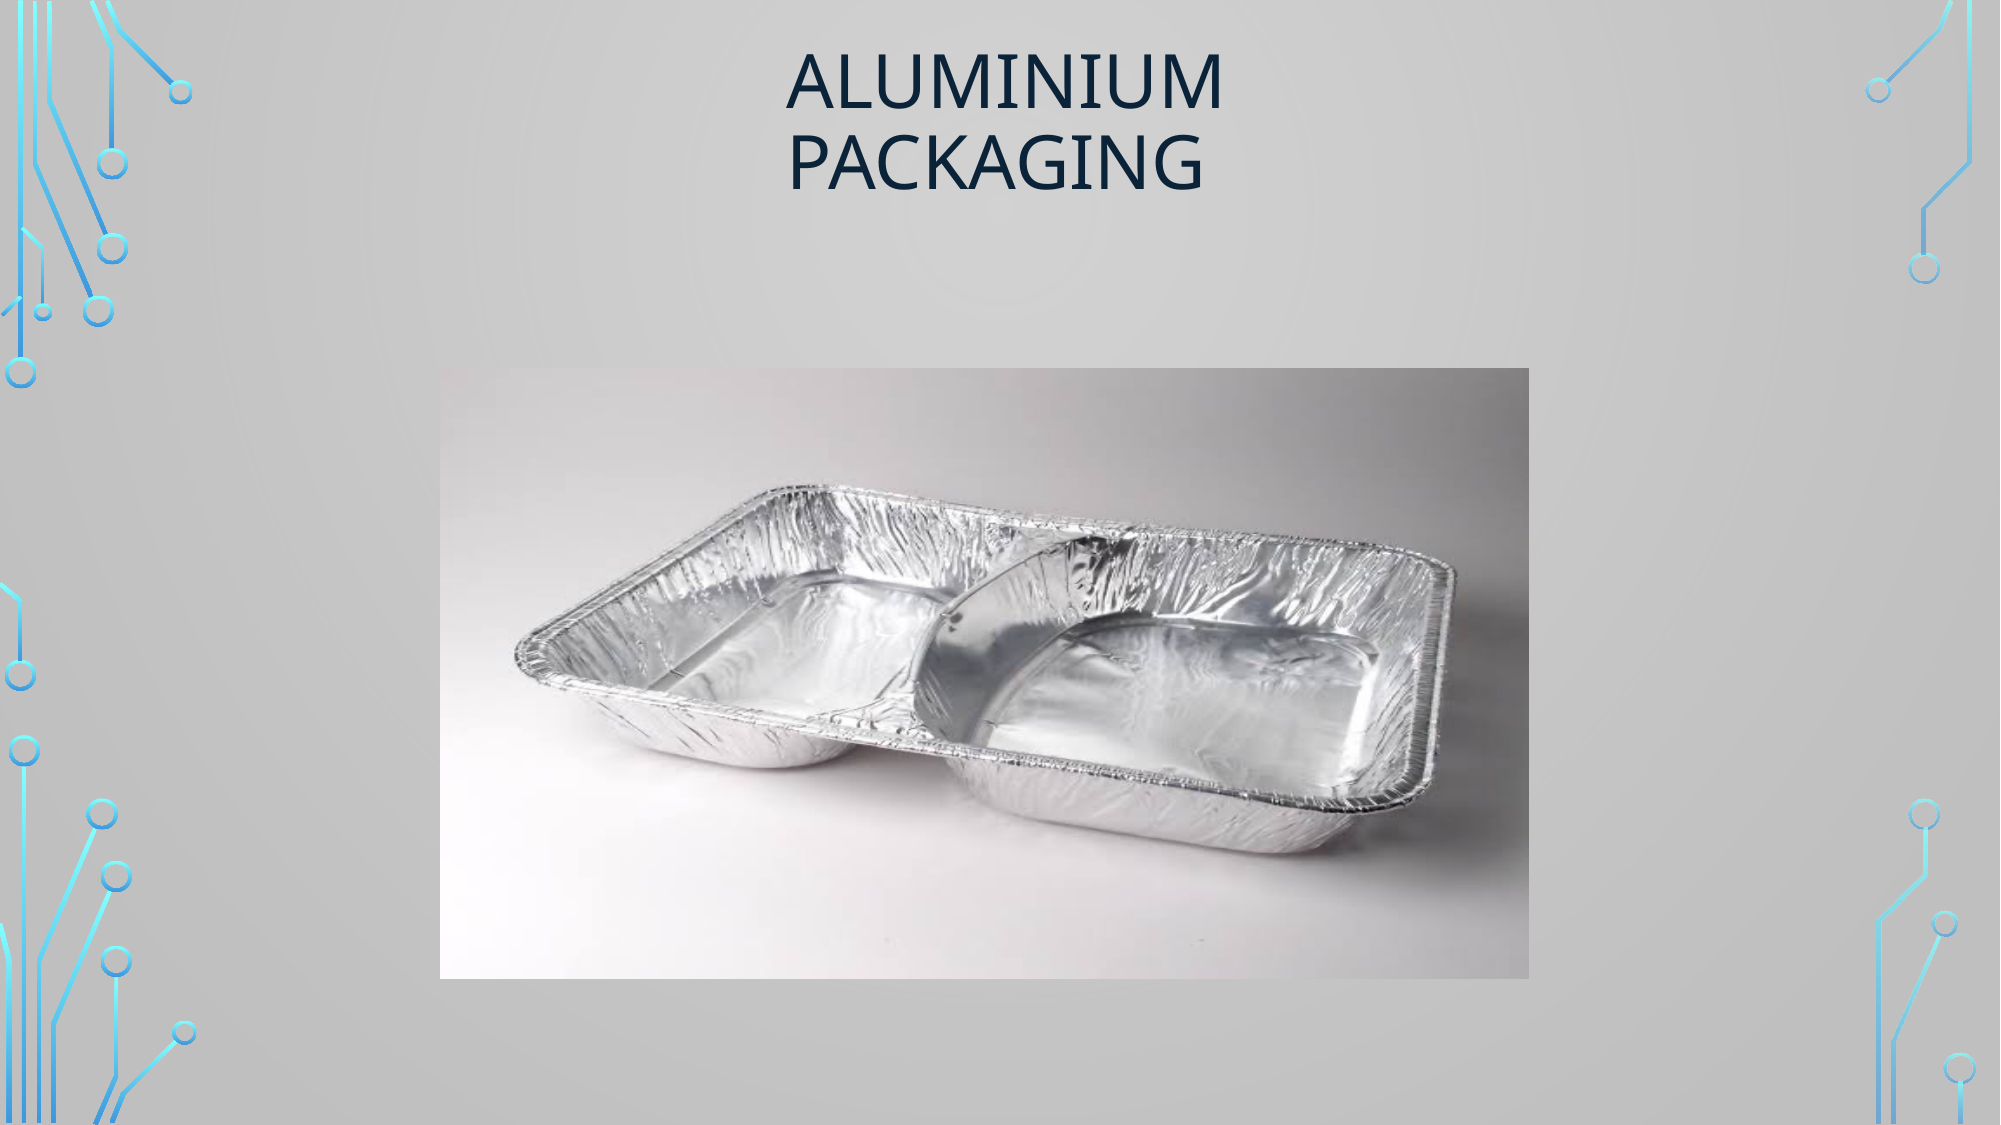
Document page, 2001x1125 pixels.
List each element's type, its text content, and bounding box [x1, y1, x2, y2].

list Aluminium Packaging [771, 78, 1534, 214]
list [440, 368, 1529, 979]
